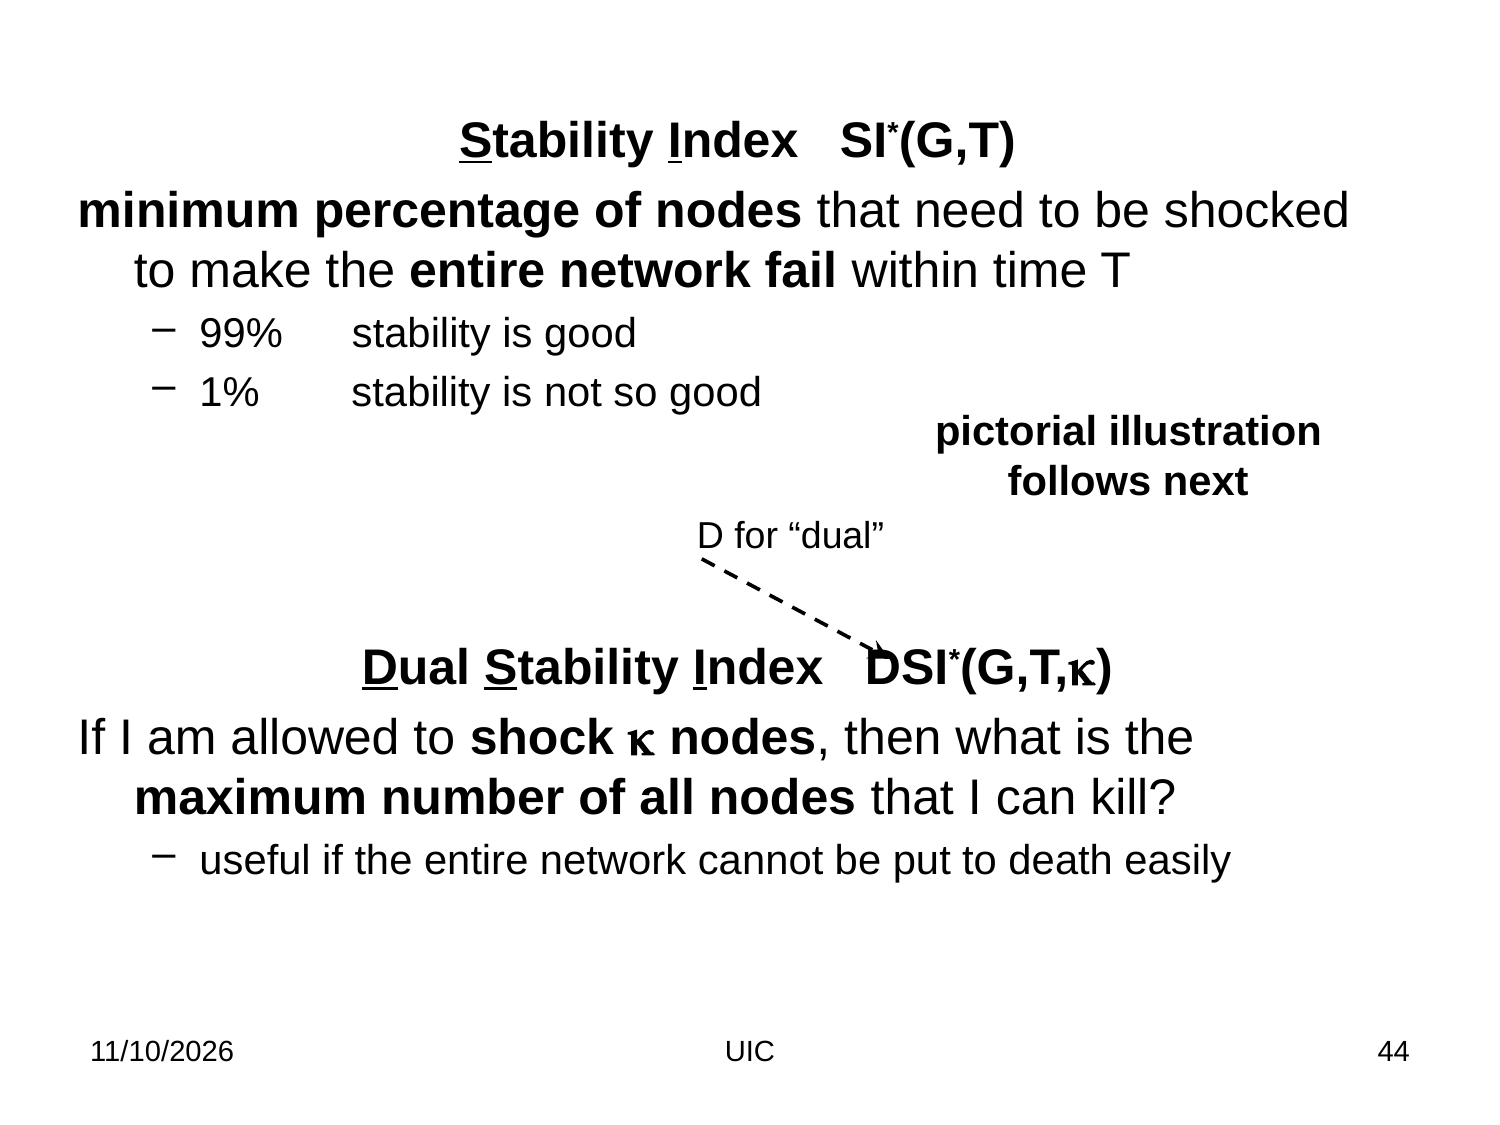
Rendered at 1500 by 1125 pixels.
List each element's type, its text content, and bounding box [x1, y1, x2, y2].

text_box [701, 558, 890, 660]
text_box D for “dual” [682, 503, 899, 564]
slide_number 44 [1074, 1024, 1426, 1103]
list Stability Index SI*(G,T) minimum percentage of nodes that need to be shocked to make the entire network fail within time T 99% stability is good 1% stability is not so good Dual Stability Index DSI*(G,T,) If I am allowed to shock  nodes, then what is the maximum number of all nodes that I can kill? useful if the entire network cannot be put to death easily [62, 30, 1413, 1004]
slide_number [74, 1024, 426, 1103]
text_box pictorial illustration follows next [920, 396, 1337, 512]
footer UIC [512, 1024, 988, 1103]
